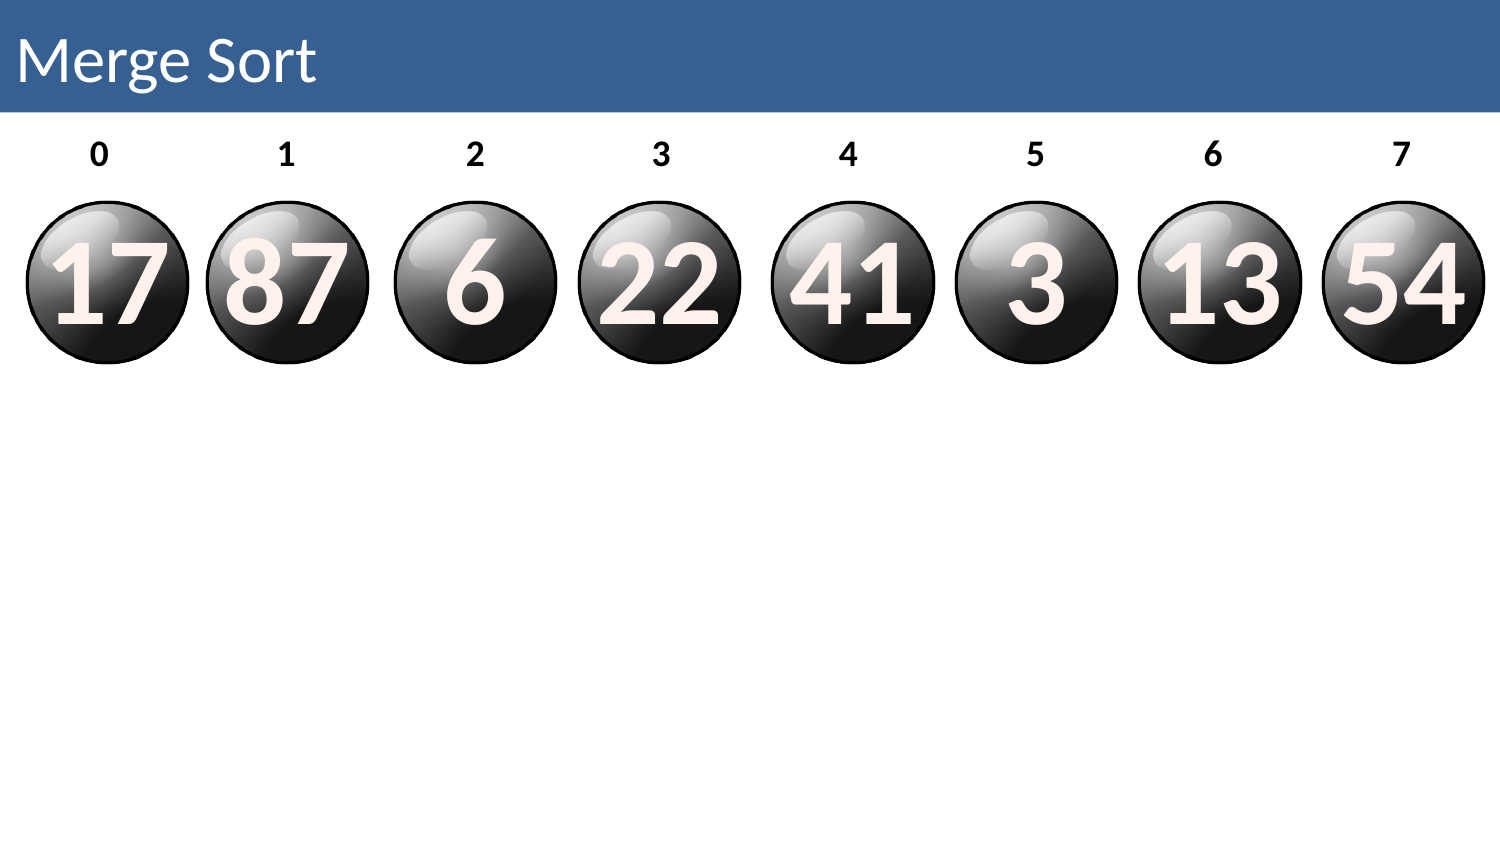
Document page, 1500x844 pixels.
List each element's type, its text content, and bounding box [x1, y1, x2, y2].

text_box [23, 191, 193, 368]
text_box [952, 191, 1121, 368]
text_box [390, 191, 560, 368]
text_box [203, 191, 372, 368]
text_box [1135, 191, 1305, 368]
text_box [575, 191, 745, 368]
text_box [1318, 191, 1488, 368]
text_box Merge Sort [0, 0, 1500, 113]
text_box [768, 191, 938, 368]
text_box 0 1 2 3 4 5 6 7 [75, 121, 1443, 182]
